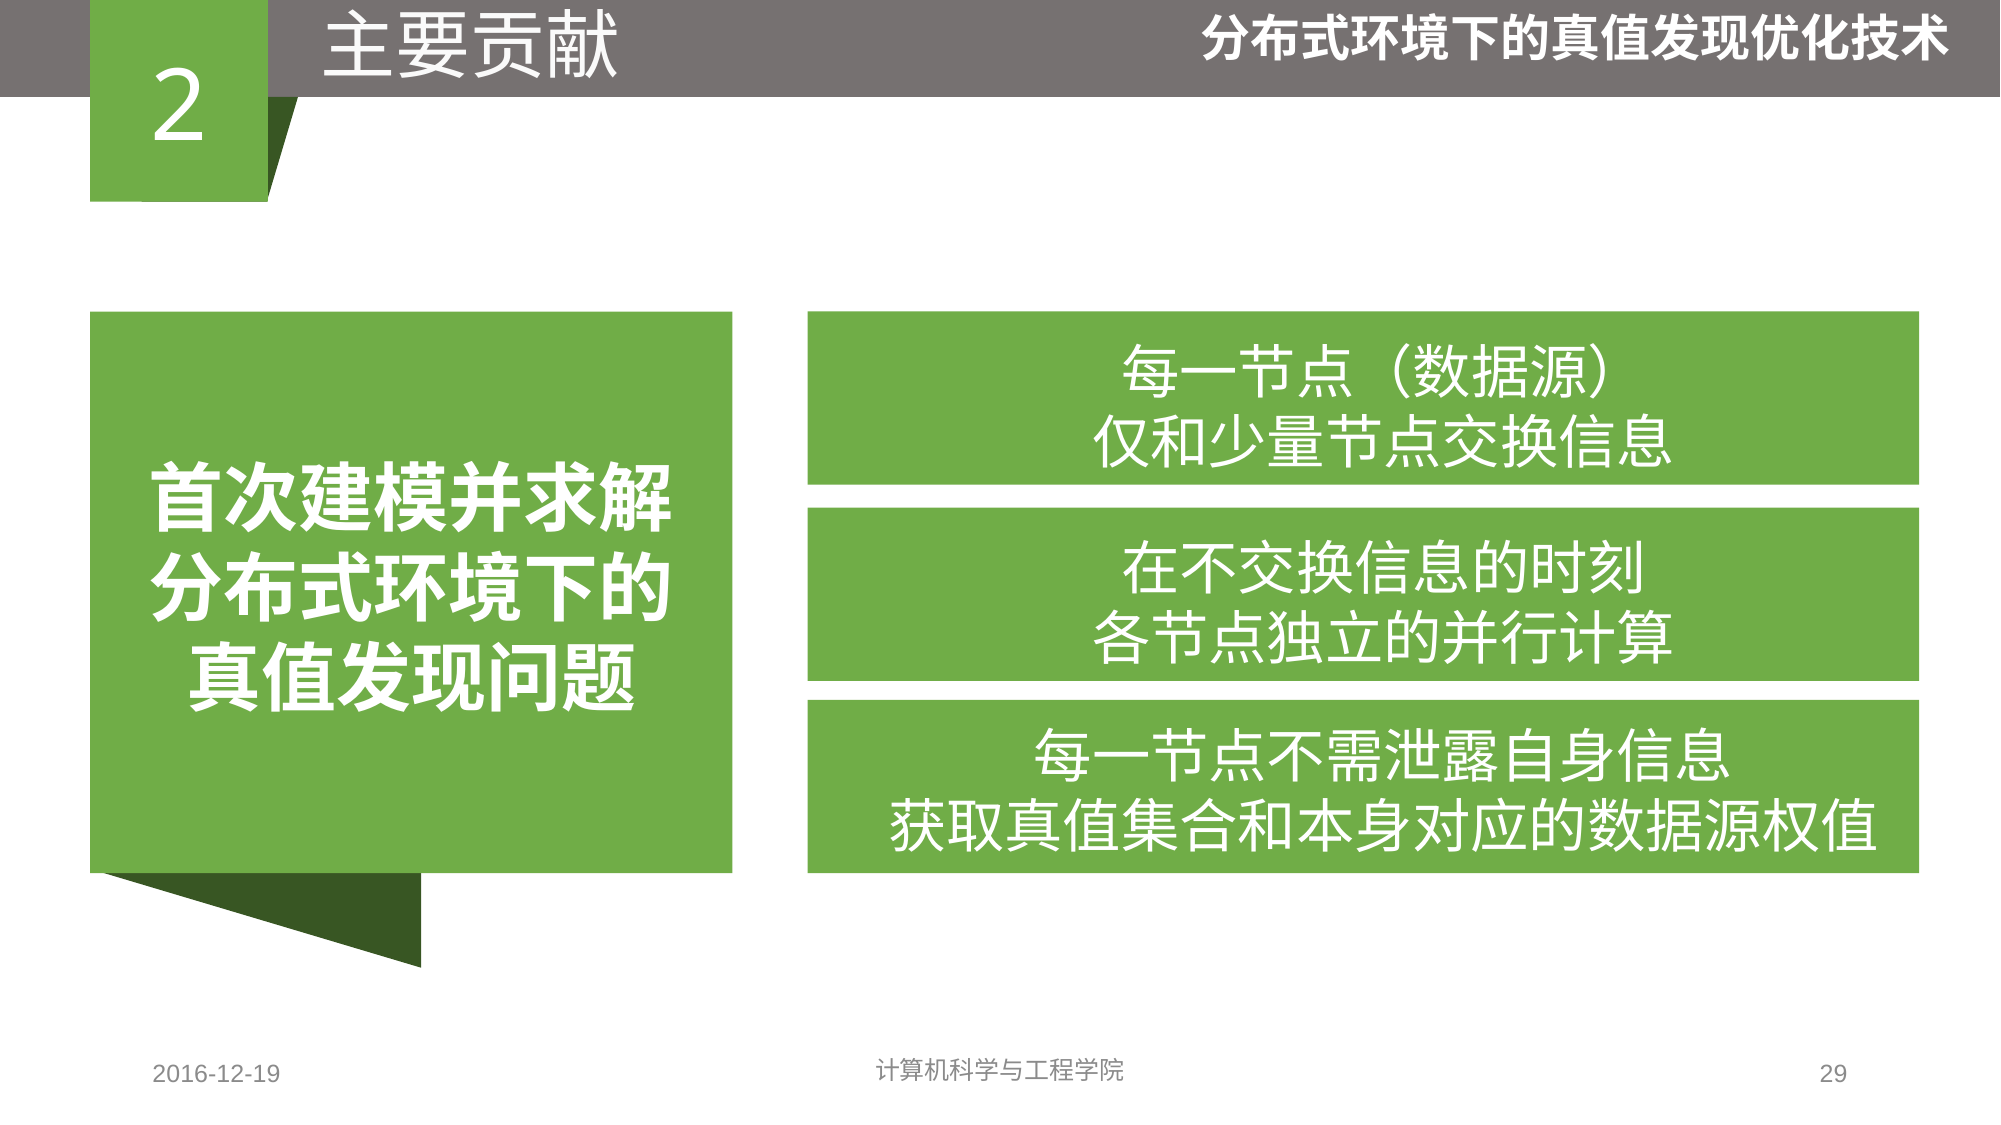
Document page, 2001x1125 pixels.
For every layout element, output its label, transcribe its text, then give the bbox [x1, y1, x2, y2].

text_box [89, 310, 733, 874]
text_box [0, 0, 90, 98]
slide_number 29 [1412, 1042, 1863, 1103]
footer 计算机科学与工程学院 [662, 1042, 1338, 1103]
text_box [92, 0, 296, 204]
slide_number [137, 1042, 588, 1103]
text_box 分布式环境下的真值发现优化技术 [1021, 0, 2000, 74]
text_box 首次建模并求解 分布式环境下的真值发现问题 [103, 443, 720, 729]
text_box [807, 311, 1920, 874]
text_box [103, 874, 423, 970]
text_box 主要贡献 [296, 0, 830, 96]
text_box [298, 0, 2000, 98]
